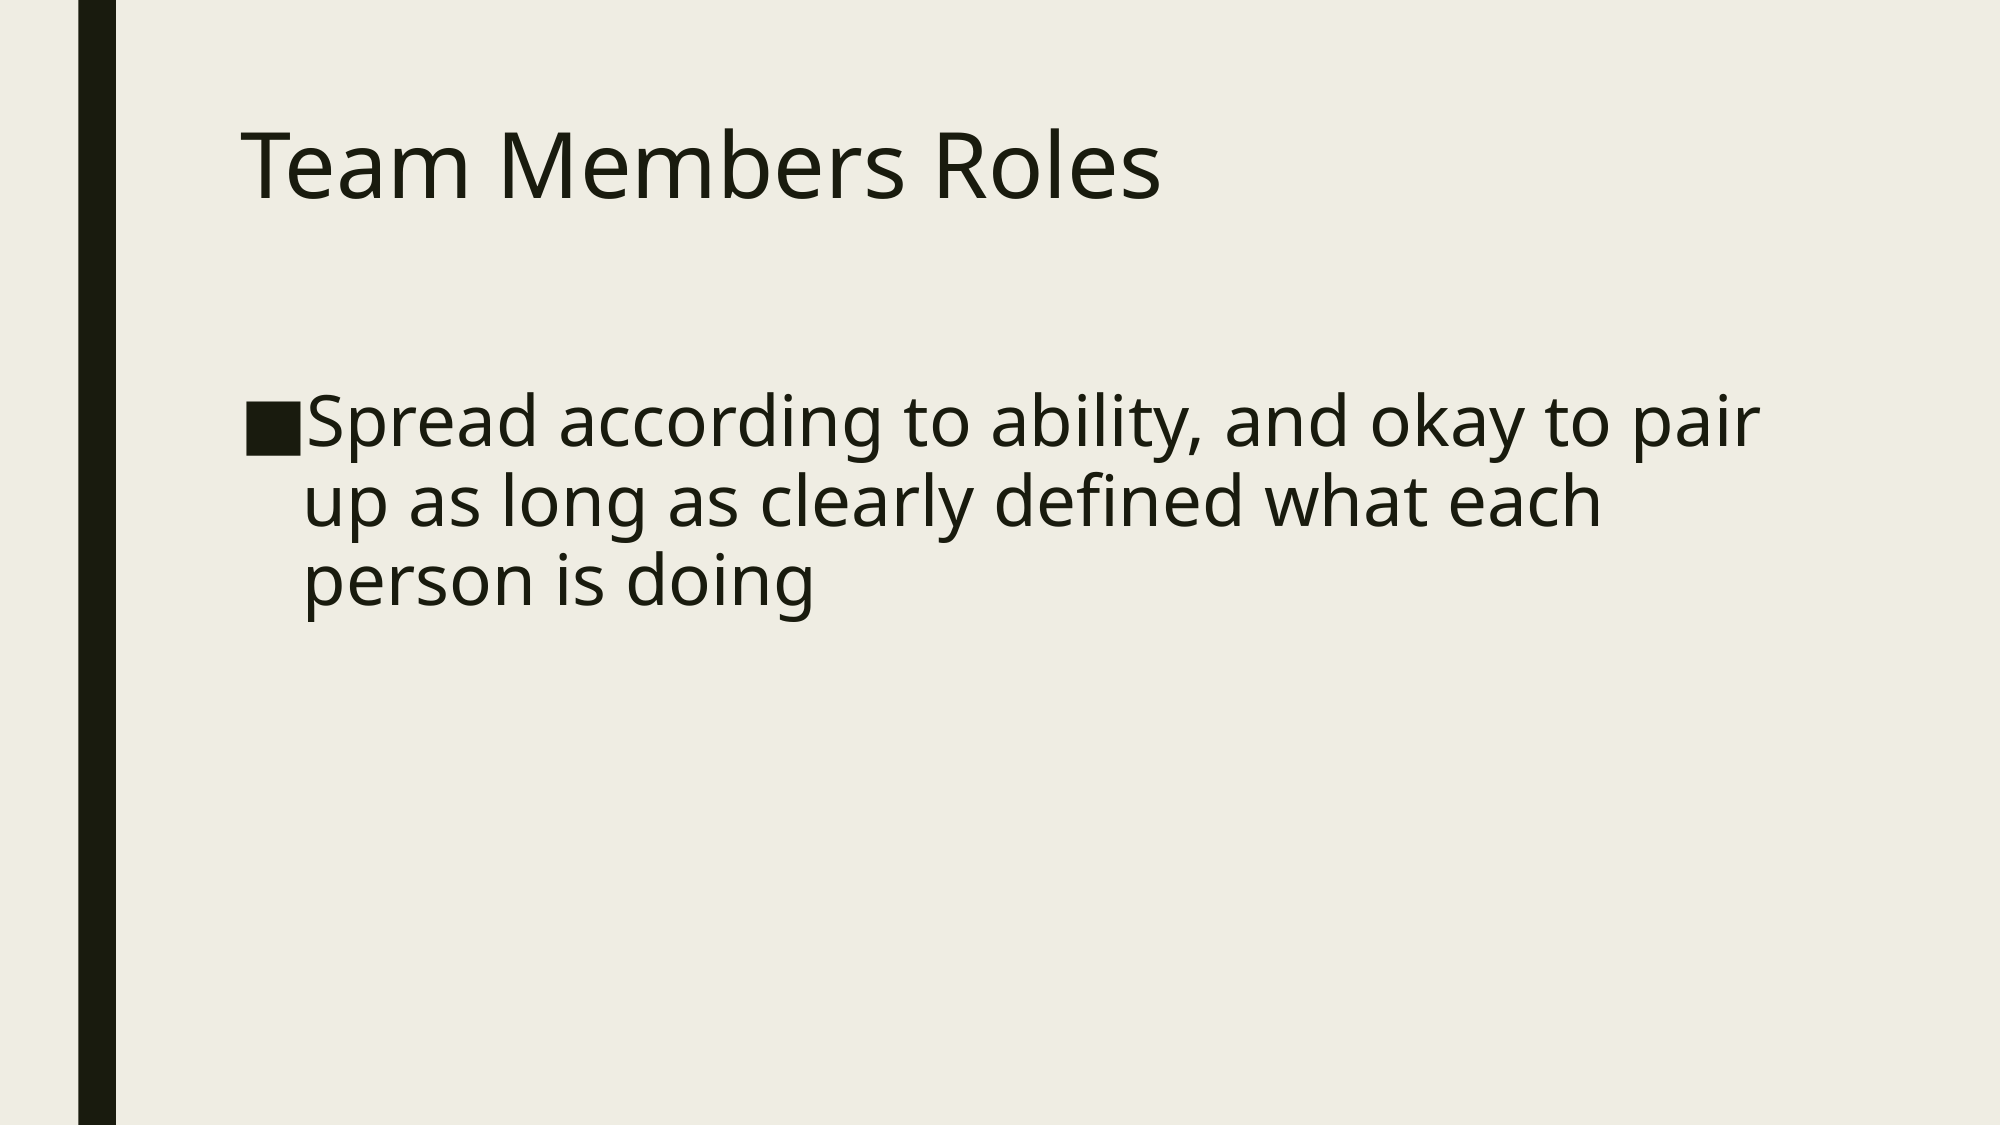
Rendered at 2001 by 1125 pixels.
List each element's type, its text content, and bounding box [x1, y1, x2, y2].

list Spread according to ability, and okay to pair up as long as clearly defined what each person is doing [225, 375, 1800, 963]
title Team Members Roles [225, 112, 1800, 357]
